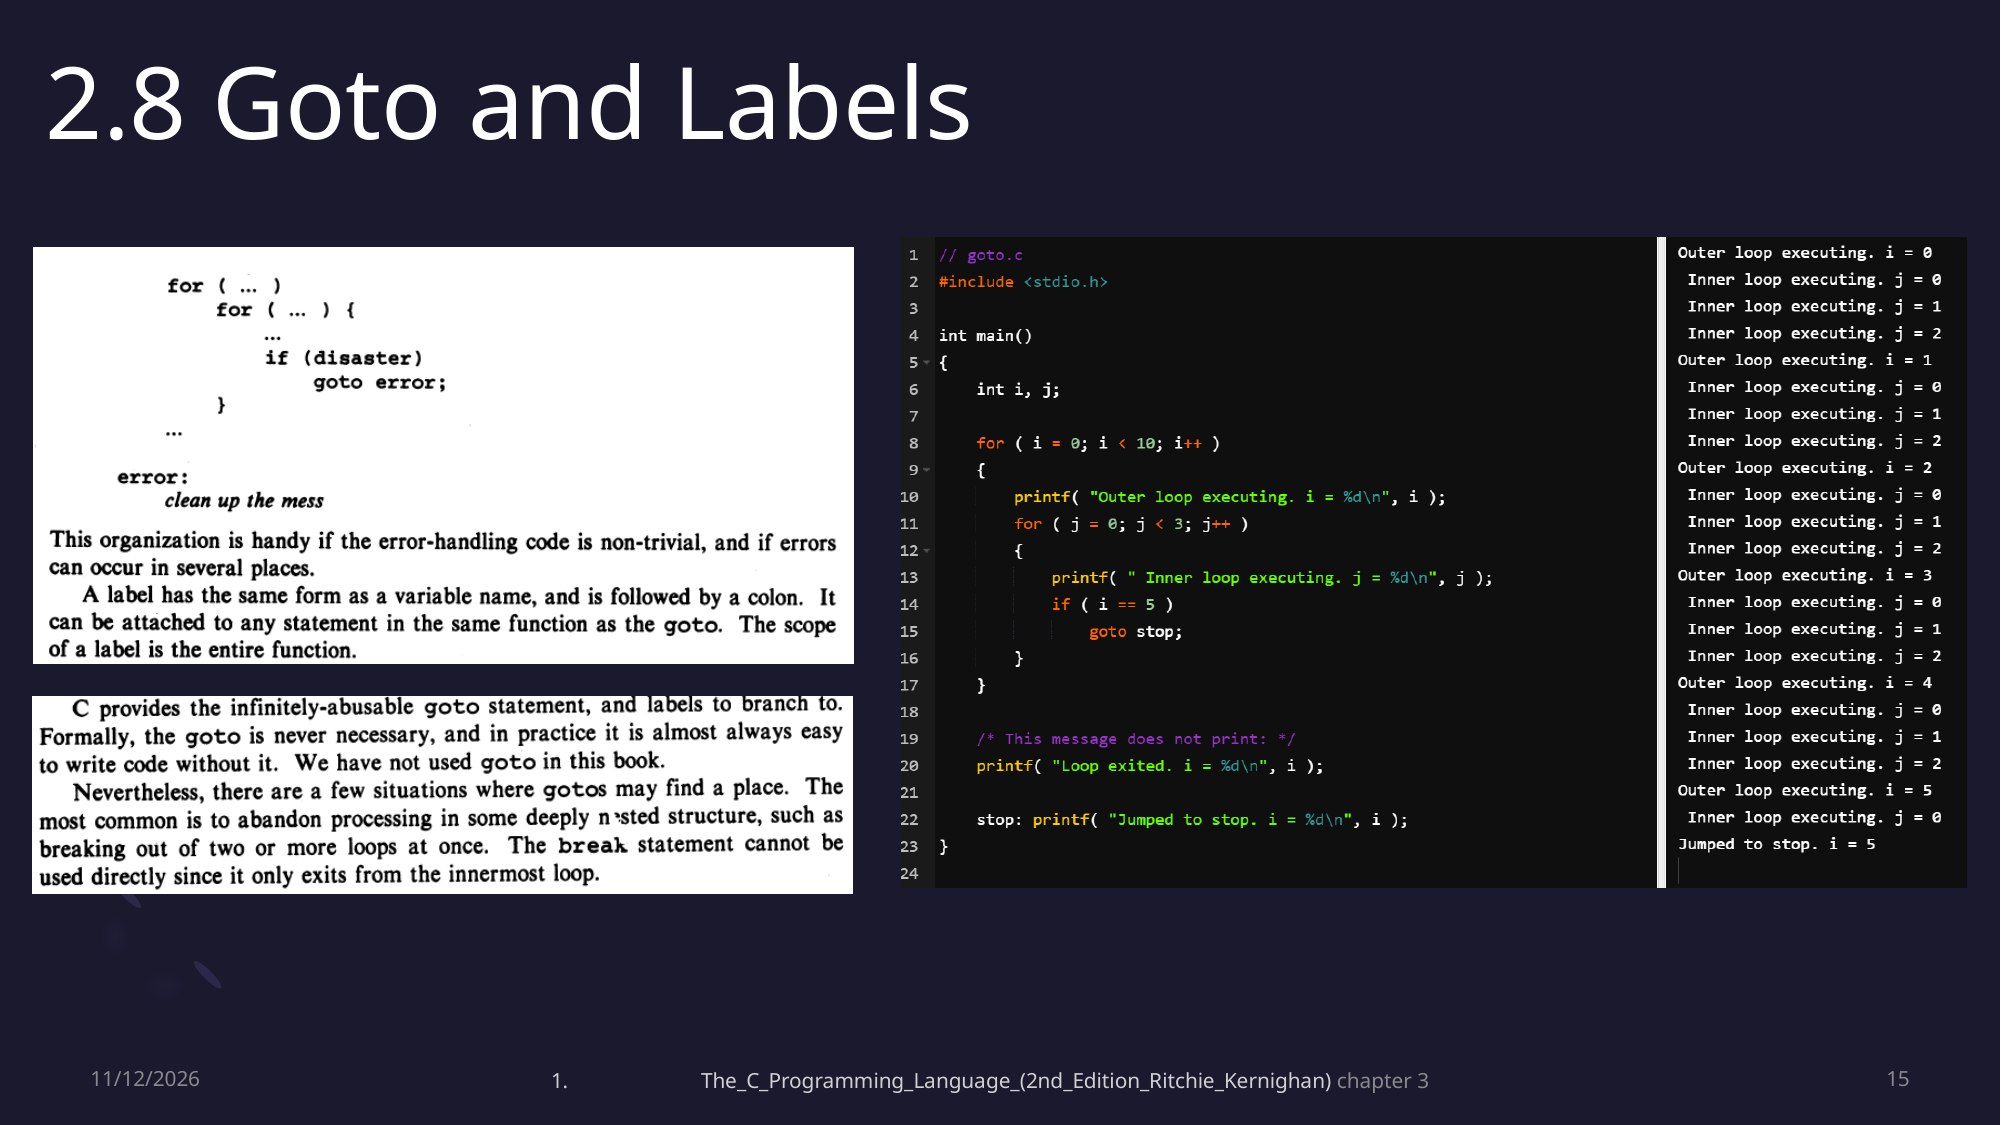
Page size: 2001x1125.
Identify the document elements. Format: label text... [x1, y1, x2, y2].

picture [901, 237, 1967, 888]
slide_number 15 [1632, 1067, 1910, 1093]
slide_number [90, 1067, 522, 1093]
footer 1. The_C_Programming_Language_(2nd_Edition_Ritchie_Kernighan) chapter 3 [551, 1067, 1598, 1093]
picture [32, 696, 854, 894]
title 2.8 Goto and Labels [45, 53, 1511, 217]
picture [33, 247, 854, 664]
